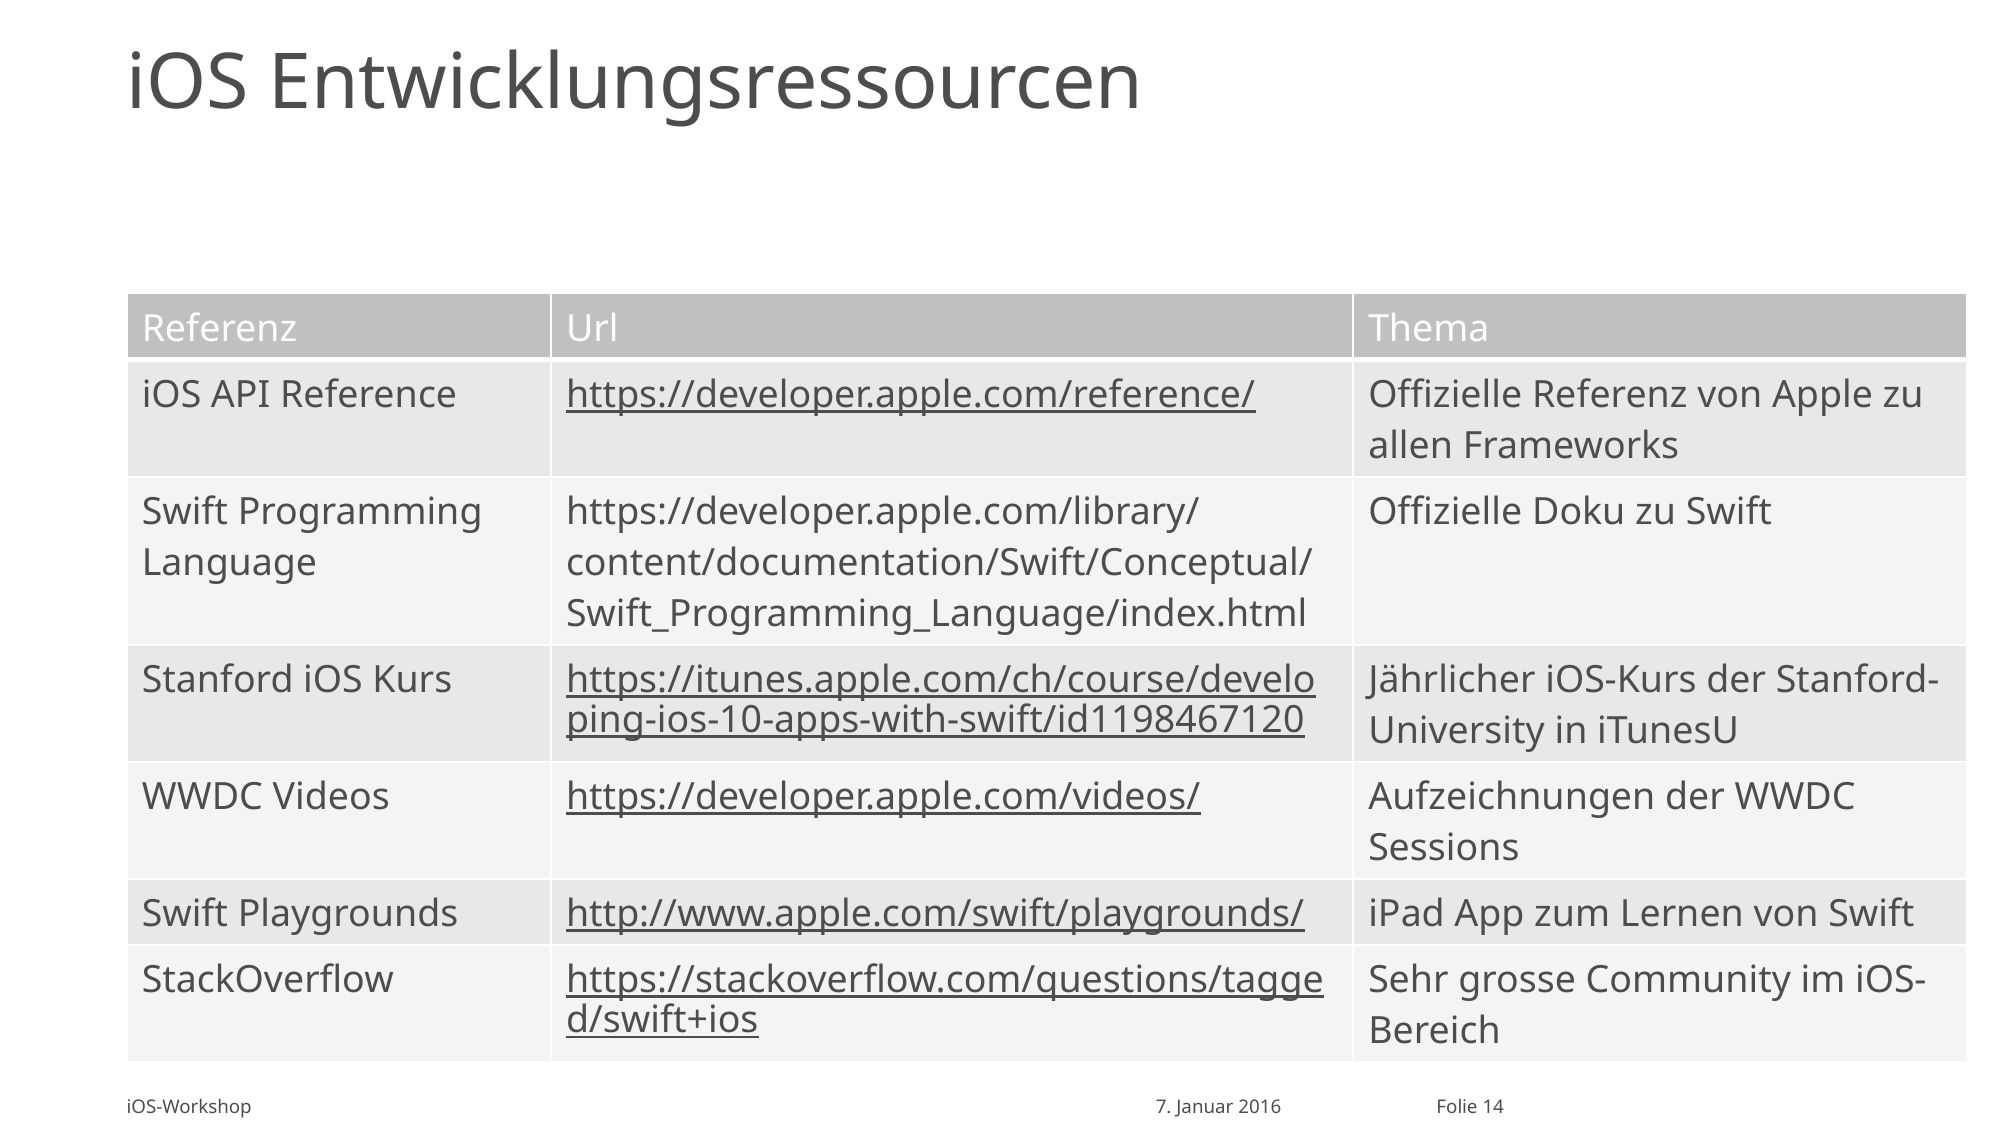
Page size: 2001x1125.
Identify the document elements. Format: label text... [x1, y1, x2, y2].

table_header Referenz [128, 294, 550, 357]
table_cell Offizielle Doku zu Swift [1354, 478, 1966, 644]
table_header Thema [1354, 294, 1966, 357]
table_cell iPad App zum Lernen von Swift [1354, 880, 1966, 944]
table_cell Jährlicher iOS-Kurs der Stanford-University in iTunesU [1354, 646, 1966, 761]
table_cell Swift Programming Language [128, 478, 550, 644]
table_cell https://developer.apple.com/videos/ [552, 763, 1352, 878]
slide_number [1155, 1094, 1406, 1120]
table_cell StackOverflow [128, 946, 550, 1061]
table_cell https://itunes.apple.com/ch/course/developing-ios-10-apps-with-swift/id1198467120 [552, 646, 1352, 761]
slide_number Folie 14 [1436, 1094, 1686, 1120]
table_cell Sehr grosse Community im iOS-Bereich [1354, 946, 1966, 1061]
table_cell https://developer.apple.com/library/content/documentation/Swift/Conceptual/Swift_Programming_Language/index.html [552, 478, 1352, 644]
footer iOS-Workshop [126, 1094, 1125, 1120]
title iOS Entwicklungsressourcen [126, 36, 1967, 154]
table_cell Offizielle Referenz von Apple zu allen Frameworks [1354, 362, 1966, 476]
table_cell Swift Playgrounds [128, 880, 550, 944]
table_cell Aufzeichnungen der WWDC Sessions [1354, 763, 1966, 878]
table_header Url [552, 294, 1352, 357]
table_cell http://www.apple.com/swift/playgrounds/ [552, 880, 1352, 944]
table_cell https://stackoverflow.com/questions/tagged/swift+ios [552, 946, 1352, 1061]
table_cell WWDC Videos [128, 763, 550, 878]
table_cell https://developer.apple.com/reference/ [552, 362, 1352, 476]
table_cell iOS API Reference [128, 362, 550, 476]
table_cell Stanford iOS Kurs [128, 646, 550, 761]
